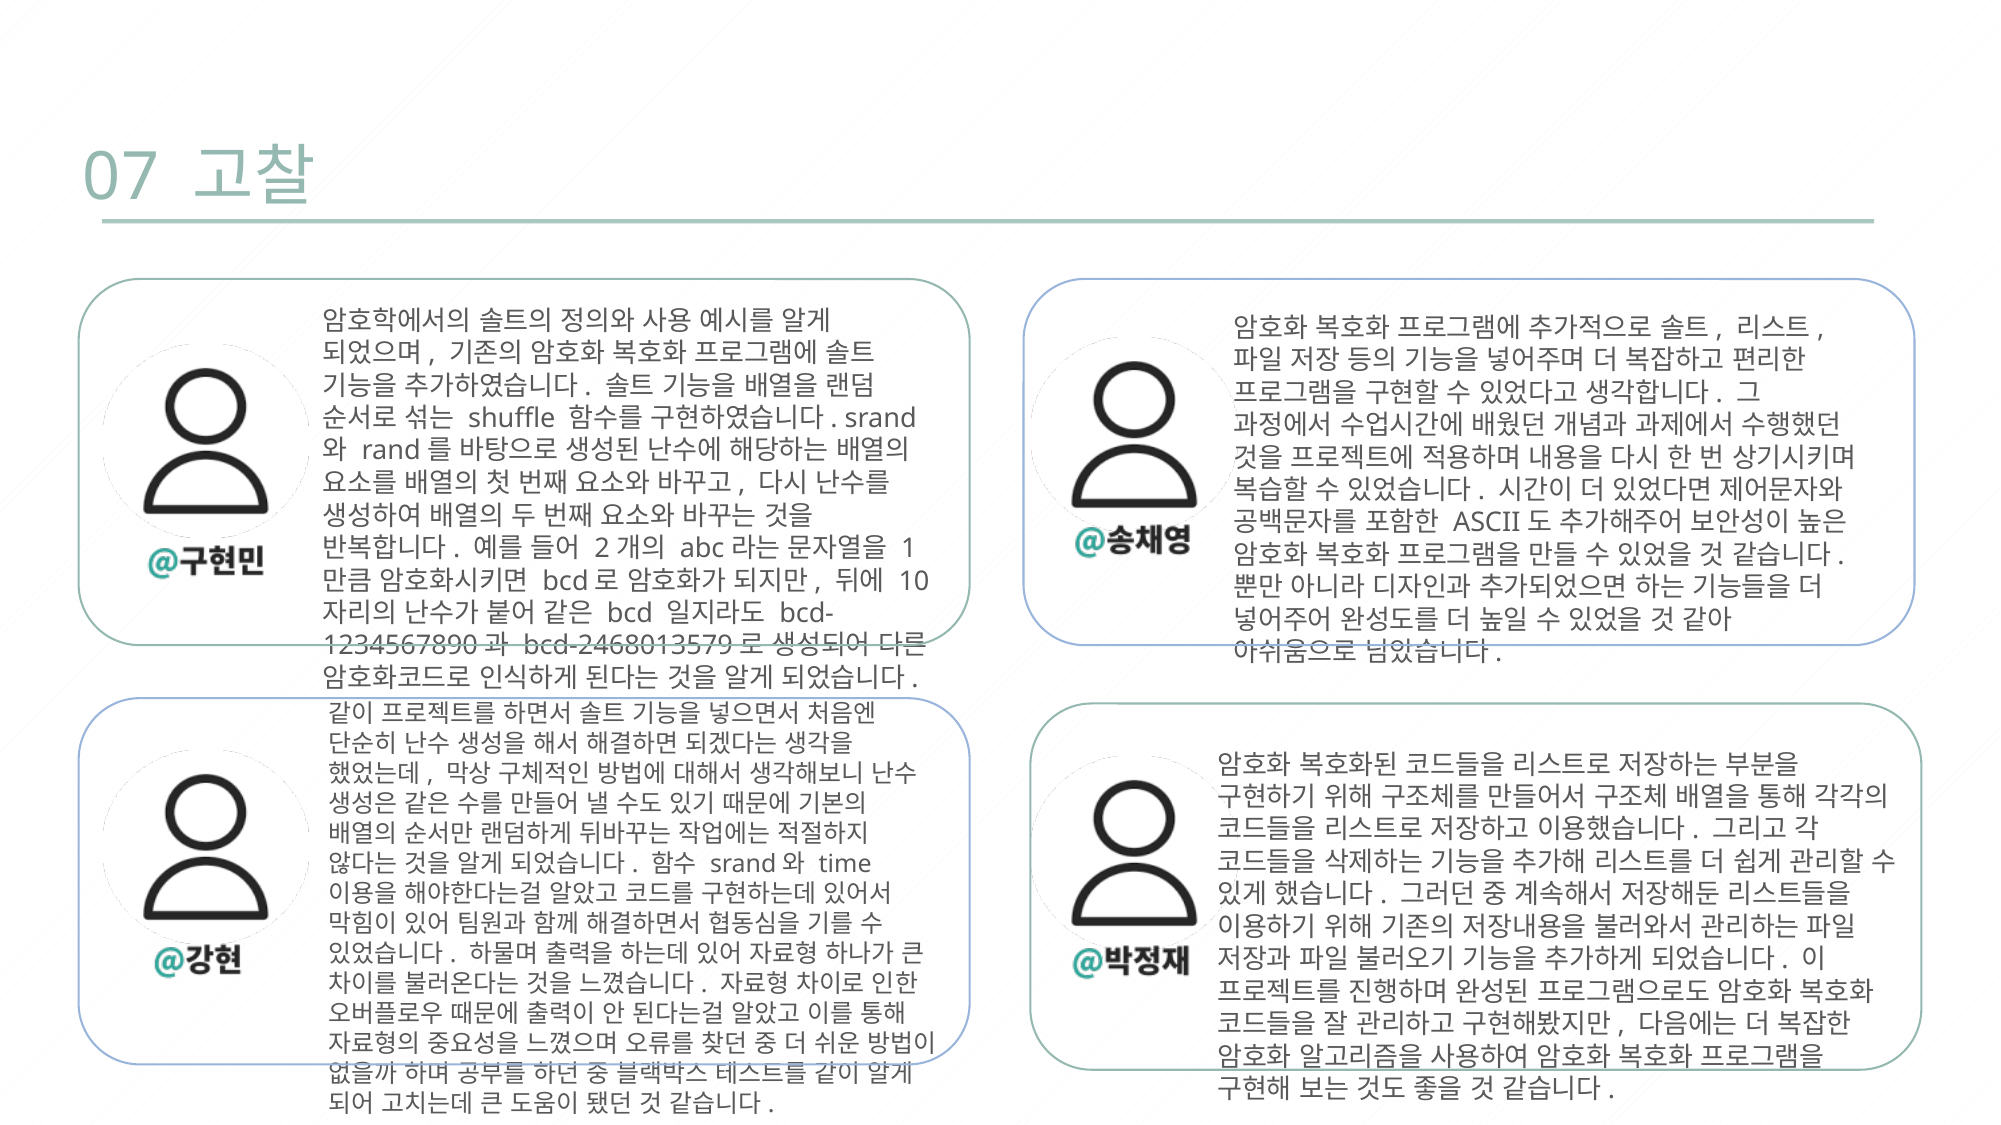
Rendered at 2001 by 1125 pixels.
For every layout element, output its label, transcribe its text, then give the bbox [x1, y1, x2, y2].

text_box [77, 709, 102, 1053]
text_box [77, 277, 971, 634]
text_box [1030, 302, 1873, 614]
text_box [1022, 277, 1916, 647]
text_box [102, 690, 957, 1070]
text_box [1034, 702, 1923, 1039]
text_box [1046, 1051, 1906, 1071]
picture [1065, 510, 1206, 577]
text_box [102, 295, 952, 640]
text_box [957, 720, 971, 1043]
text_box 07 고찰 [68, 125, 331, 221]
text_box [112, 640, 936, 647]
picture [1065, 931, 1204, 998]
picture [114, 930, 256, 997]
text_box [1030, 739, 1915, 1051]
